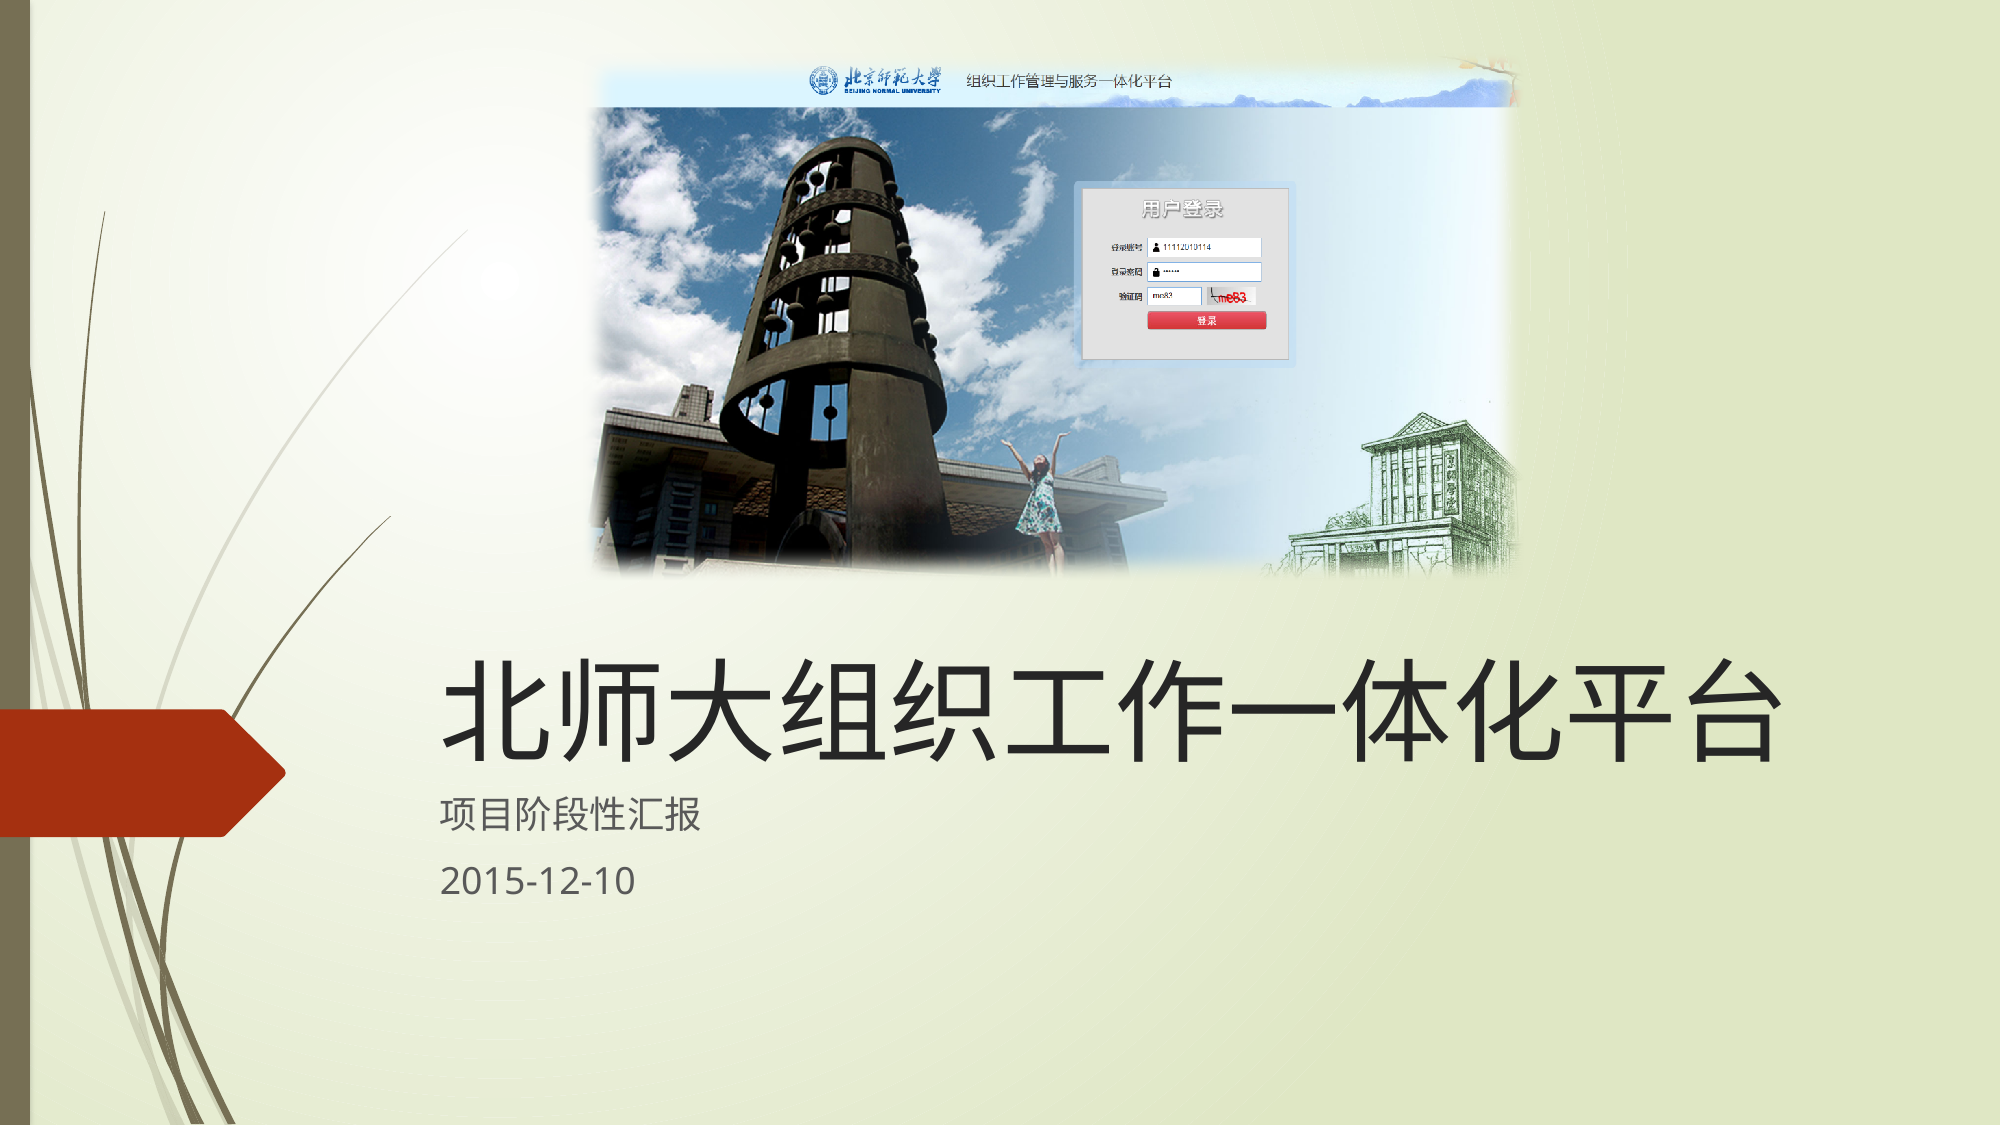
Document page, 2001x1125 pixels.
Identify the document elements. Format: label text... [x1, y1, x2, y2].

subtitle 项目阶段性汇报 2015-12-10 [424, 783, 1888, 969]
title 北师大组织工作一体化平台 [424, 412, 1888, 783]
picture [583, 53, 1525, 581]
